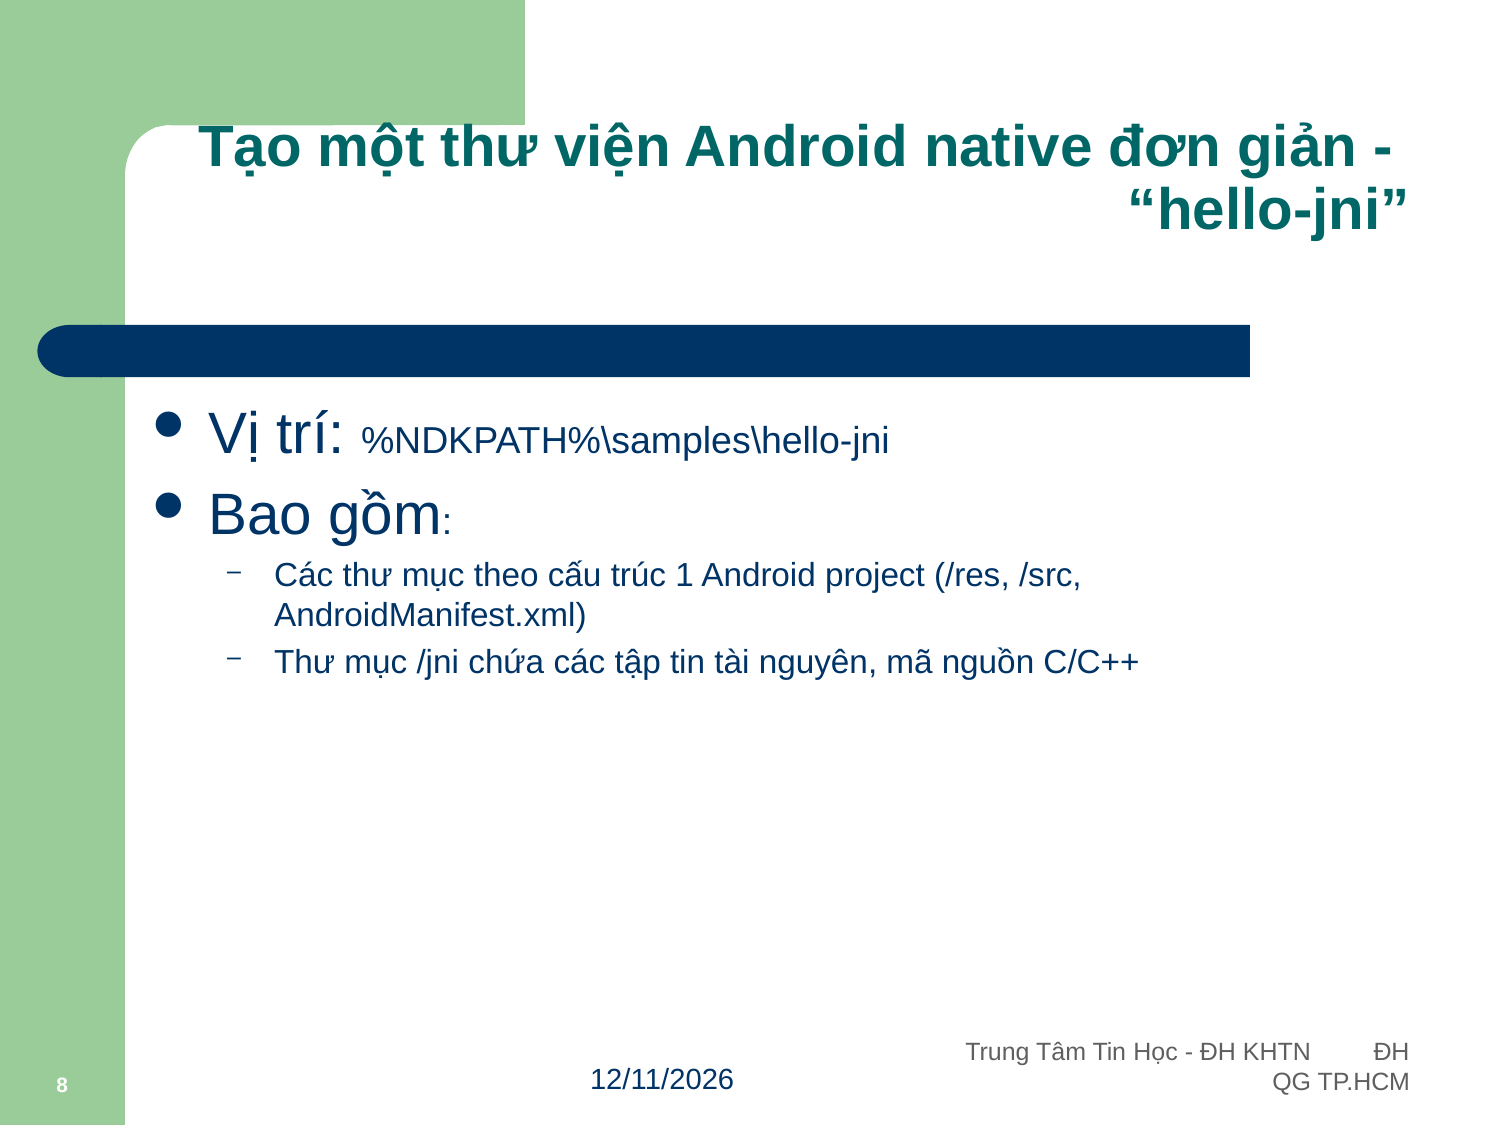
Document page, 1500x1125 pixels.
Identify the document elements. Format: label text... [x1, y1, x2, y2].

title Tạo một thư viện Android native đơn giản - “hello-jni” [124, 149, 1426, 251]
slide_number 8 [13, 1023, 111, 1105]
footer Trung Tâm Tin Học - ĐH KHTN ĐH QG TP.HCM [949, 1024, 1426, 1104]
text_box Vị trí: %NDKPATH%\samples\hello-jni Bao gồm: Các thư mục theo cấu trúc 1 Android project (/res, /src, AndroidManifest.xml) Thư mục /jni chứa các tập tin tài nguyên, mã nguồn C/C++ [137, 387, 1400, 999]
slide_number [399, 1024, 750, 1104]
